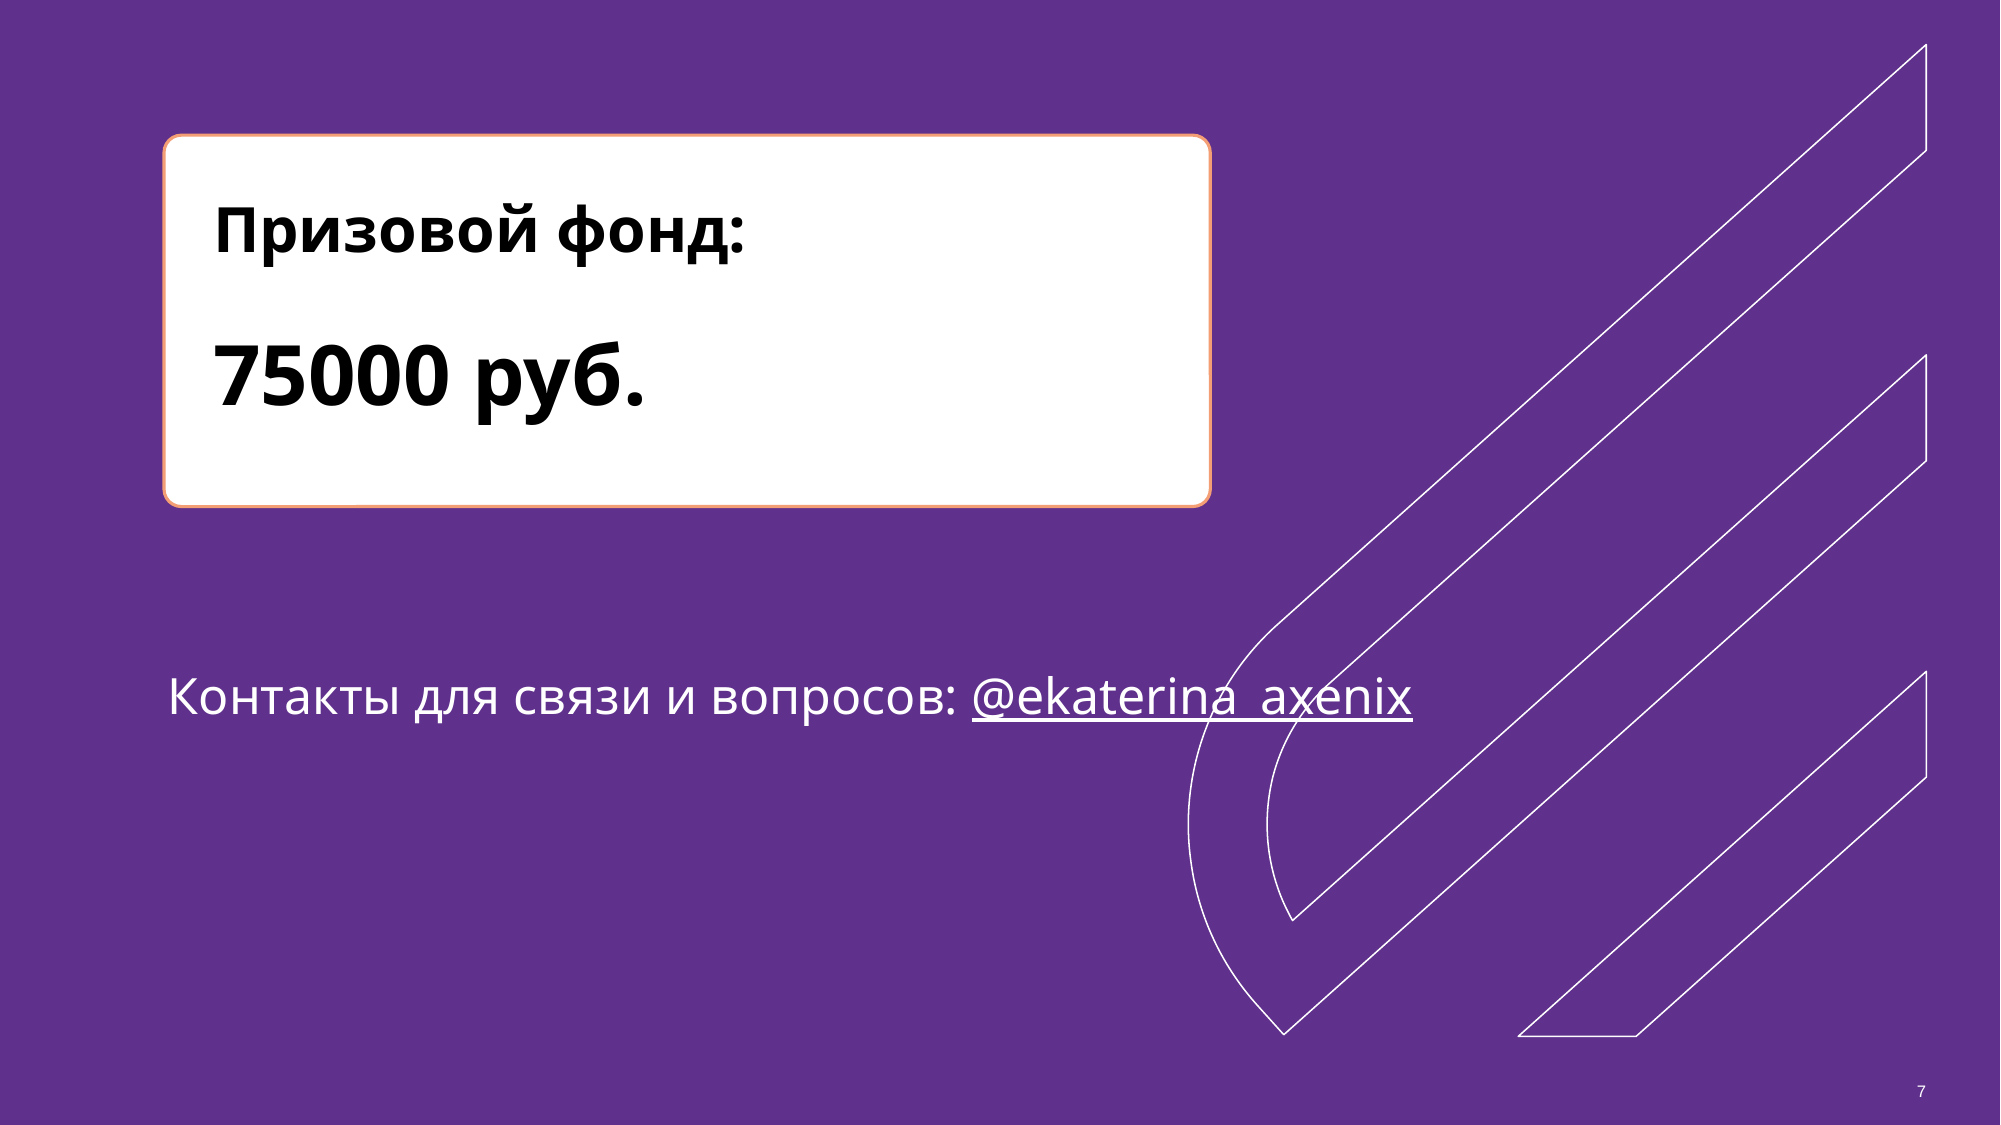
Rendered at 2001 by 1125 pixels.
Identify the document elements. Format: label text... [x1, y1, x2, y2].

text_box Призовой фонд: 75000 руб. [198, 191, 1176, 507]
text_box [163, 135, 1211, 507]
text_box Контакты для связи и вопросов: @ekaterina_axenix [153, 658, 1558, 859]
